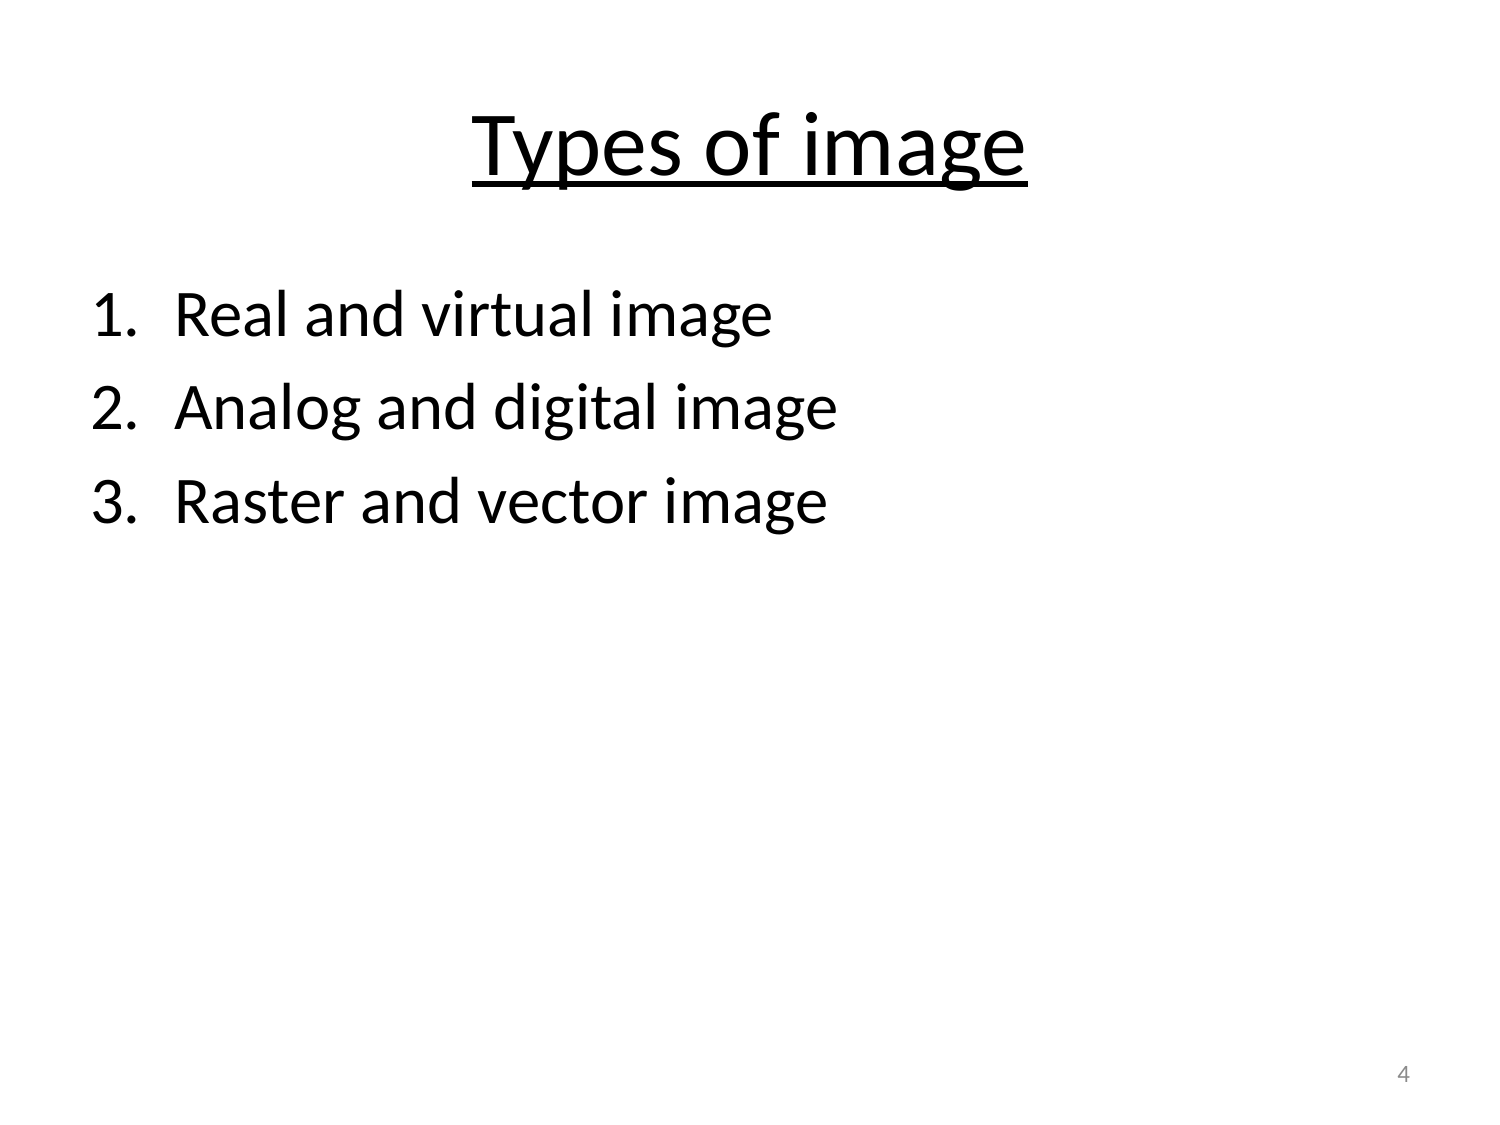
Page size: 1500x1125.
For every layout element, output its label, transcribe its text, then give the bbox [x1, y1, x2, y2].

title Types of image [75, 45, 1425, 233]
list Real and virtual image Analog and digital image Raster and vector image [75, 262, 1425, 1005]
slide_number 4 [1074, 1042, 1425, 1103]
